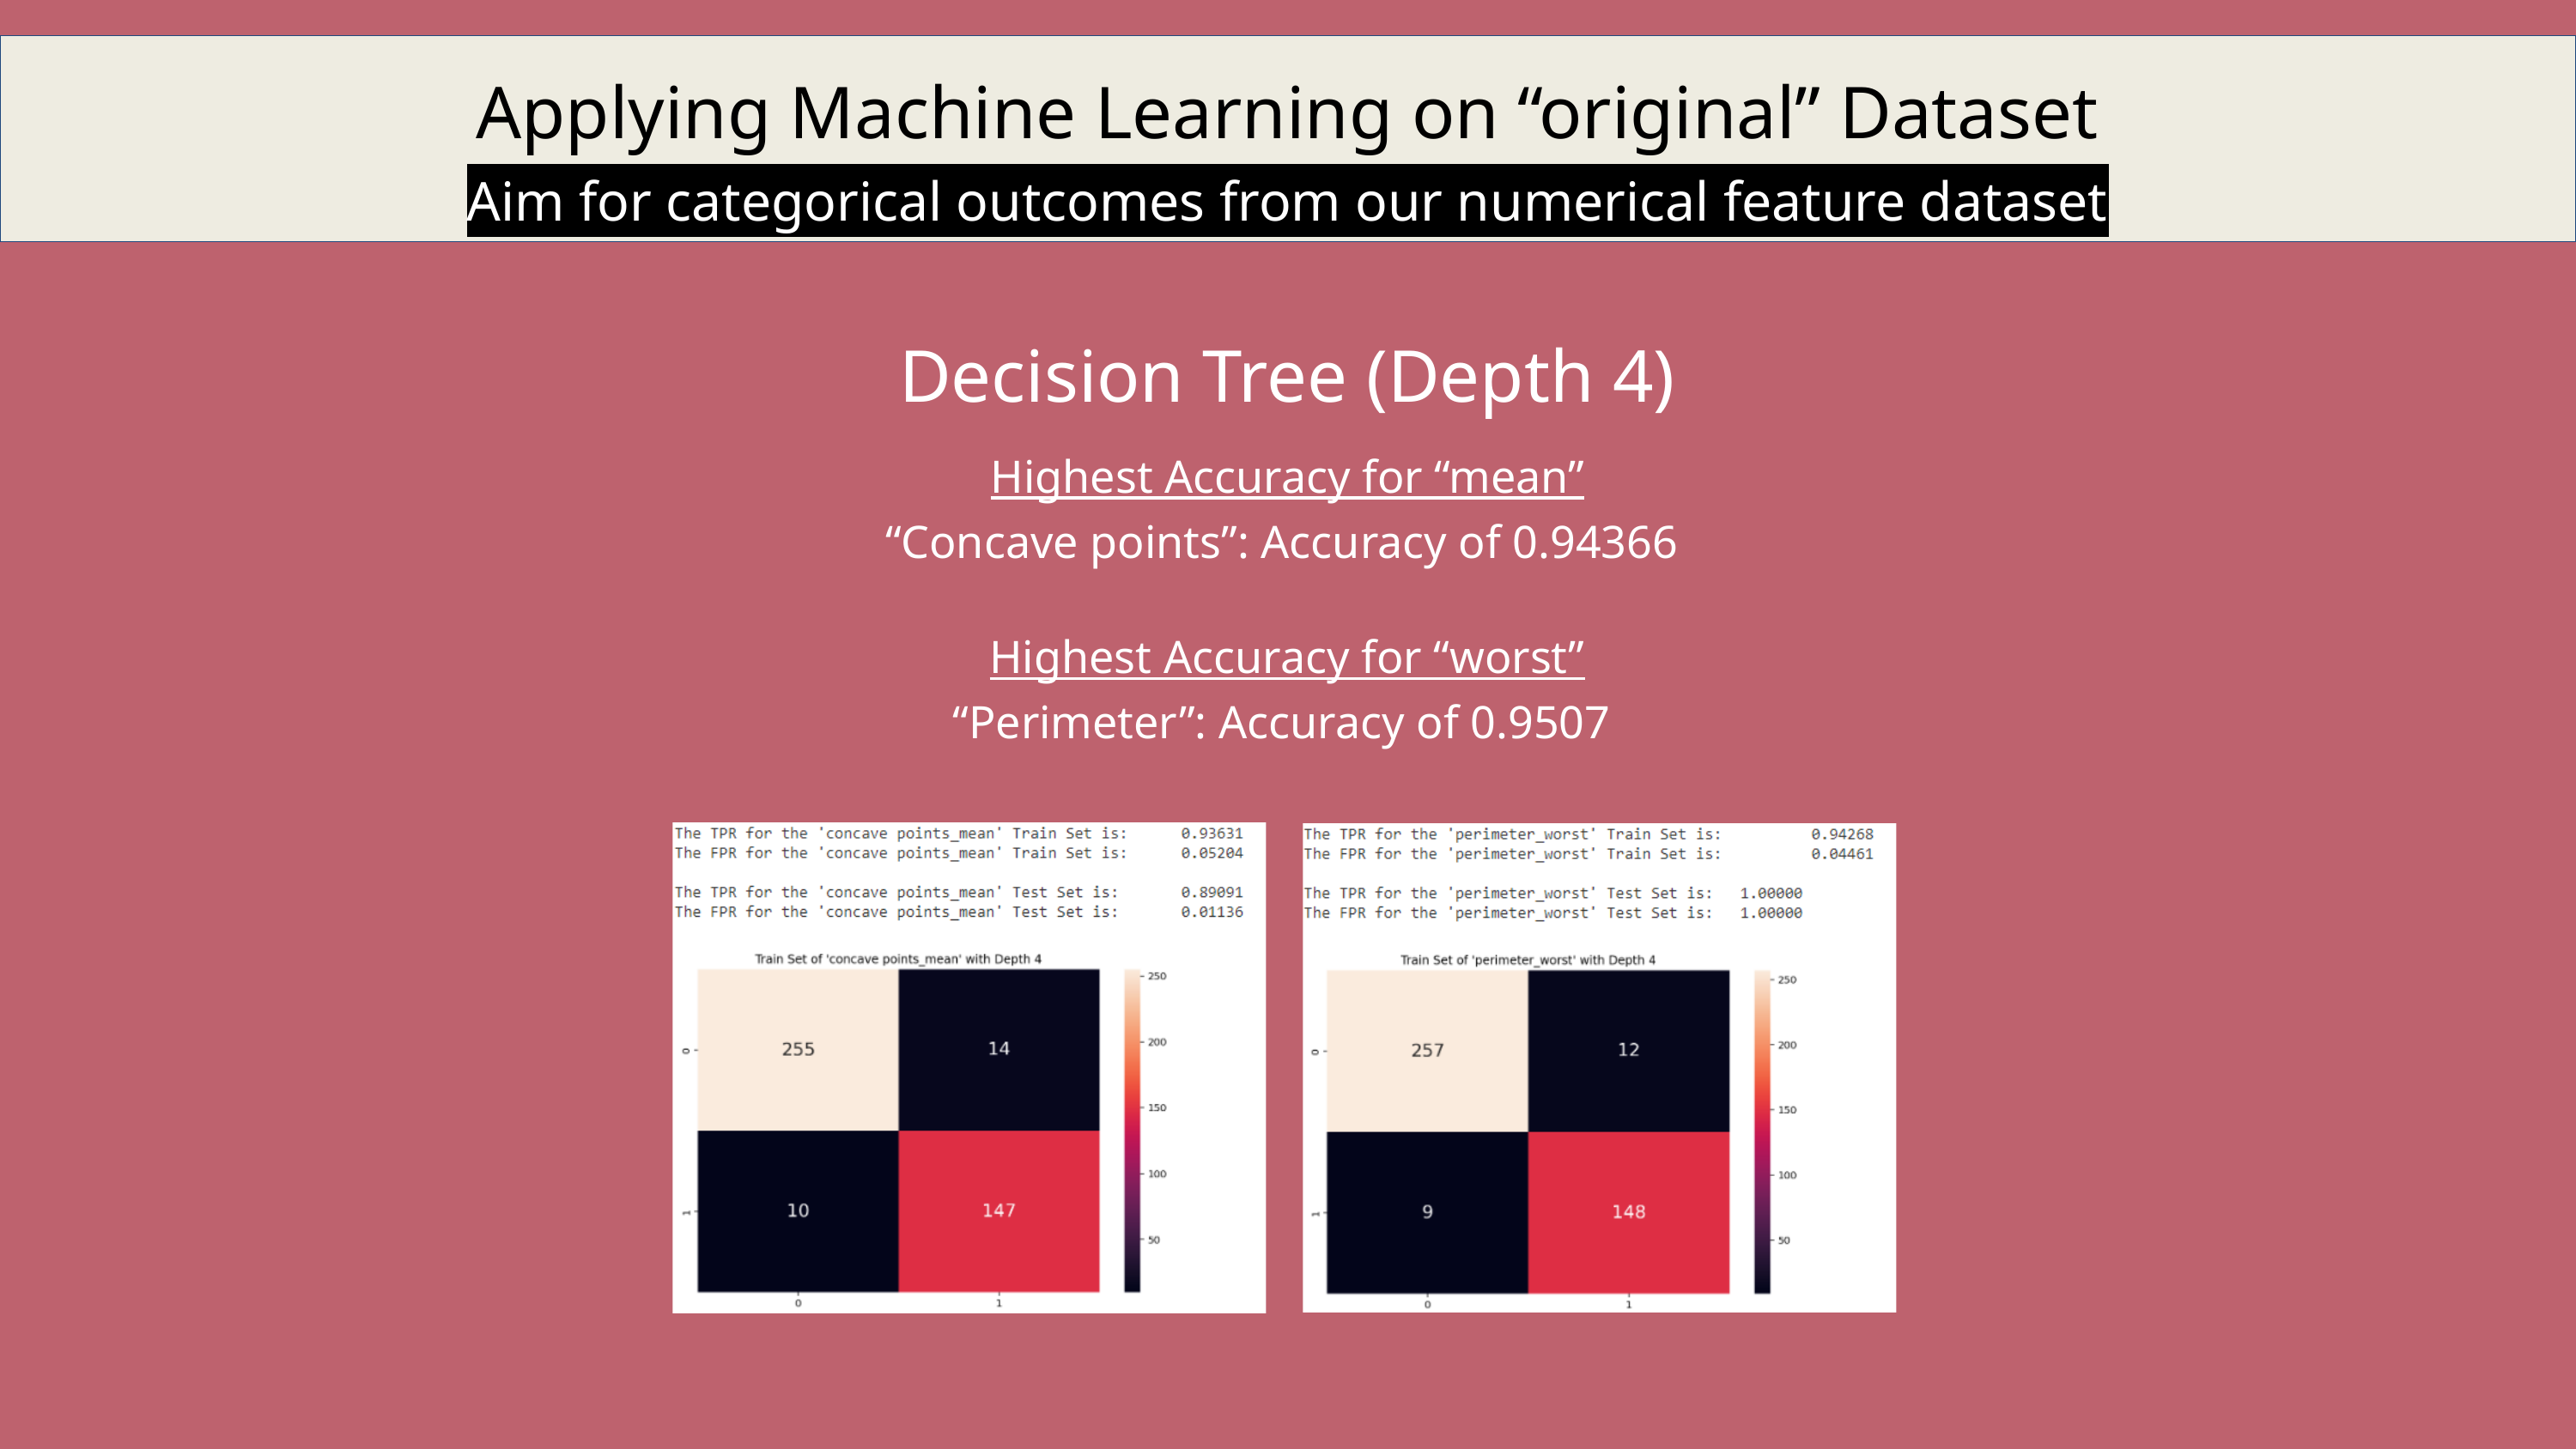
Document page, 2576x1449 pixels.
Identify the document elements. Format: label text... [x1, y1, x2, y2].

text_box Highest Accuracy for “mean” “Concave points”: Accuracy of 0.94366 [644, 436, 1931, 567]
picture [672, 822, 1267, 1313]
picture [1303, 822, 1897, 1313]
text_box Aim for categorical outcomes from our numerical feature dataset [0, 140, 2576, 245]
text_box Applying Machine Learning on “original” Dataset [0, 35, 2576, 140]
text_box Highest Accuracy for “worst” “Perimeter”: Accuracy of 0.9507 [644, 616, 1931, 749]
text_box Decision Tree (Depth 4) [644, 311, 1931, 416]
